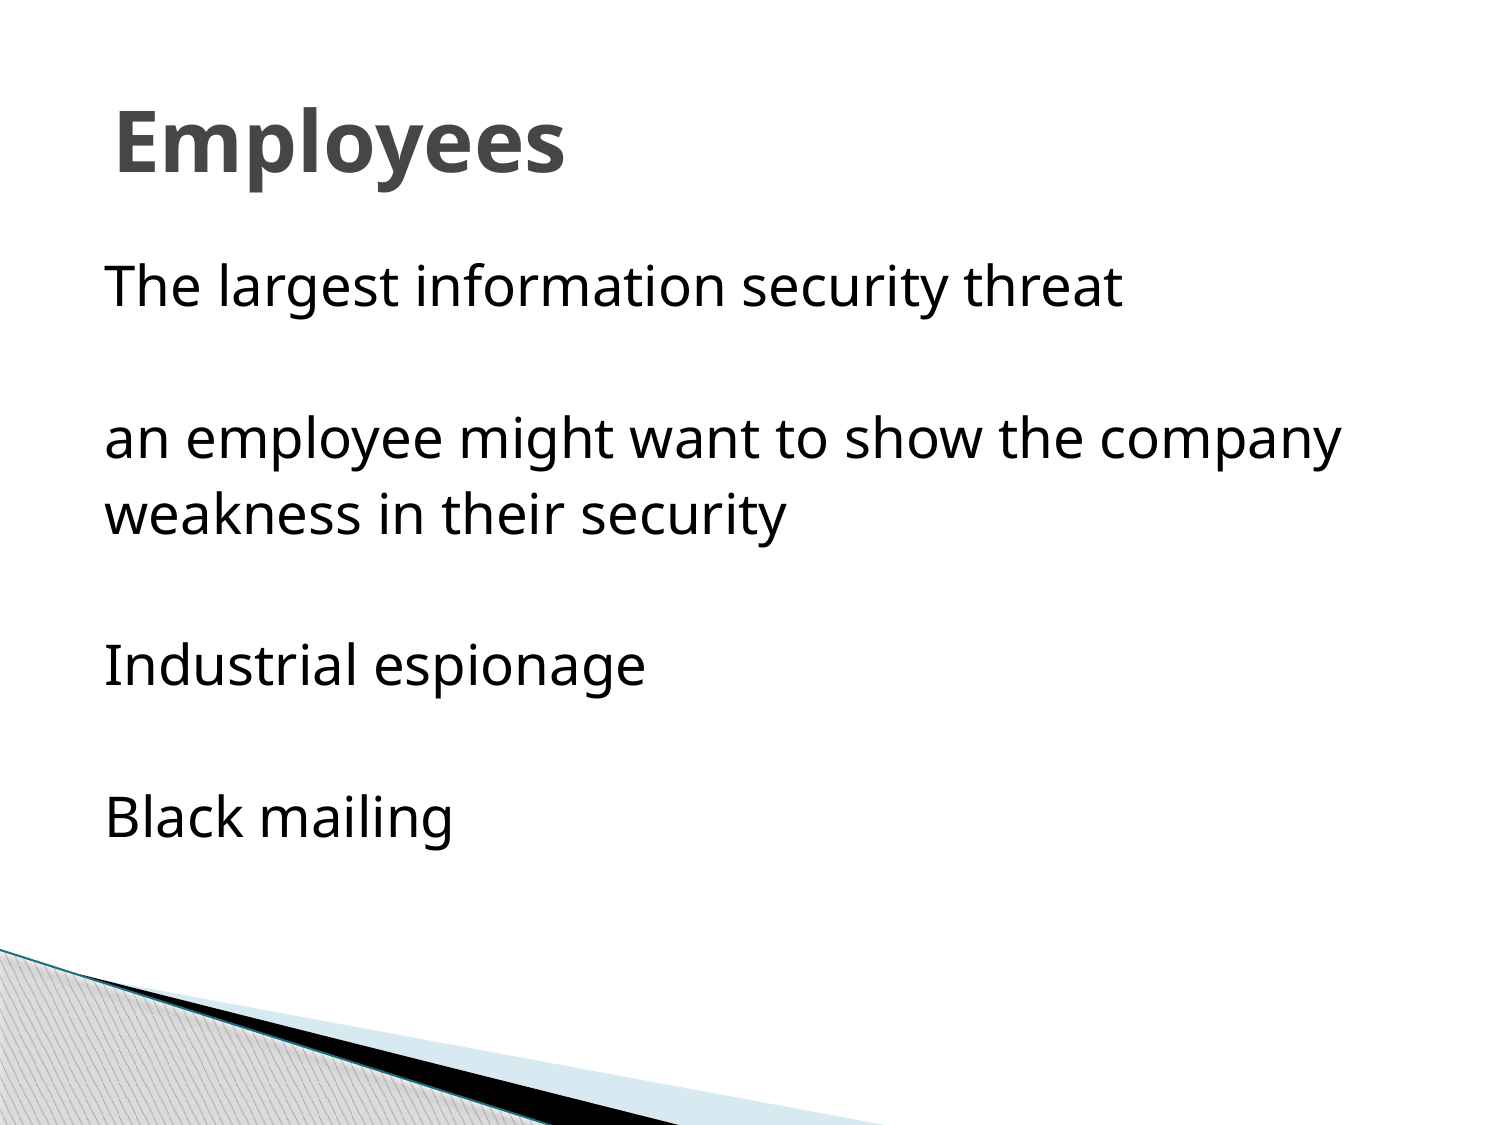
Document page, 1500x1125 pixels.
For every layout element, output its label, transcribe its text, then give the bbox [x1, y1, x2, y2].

list The largest information security threat an employee might want to show the company weakness in their security Industrial espionage Black mailing [75, 243, 1425, 986]
title Employees [75, 45, 1425, 233]
